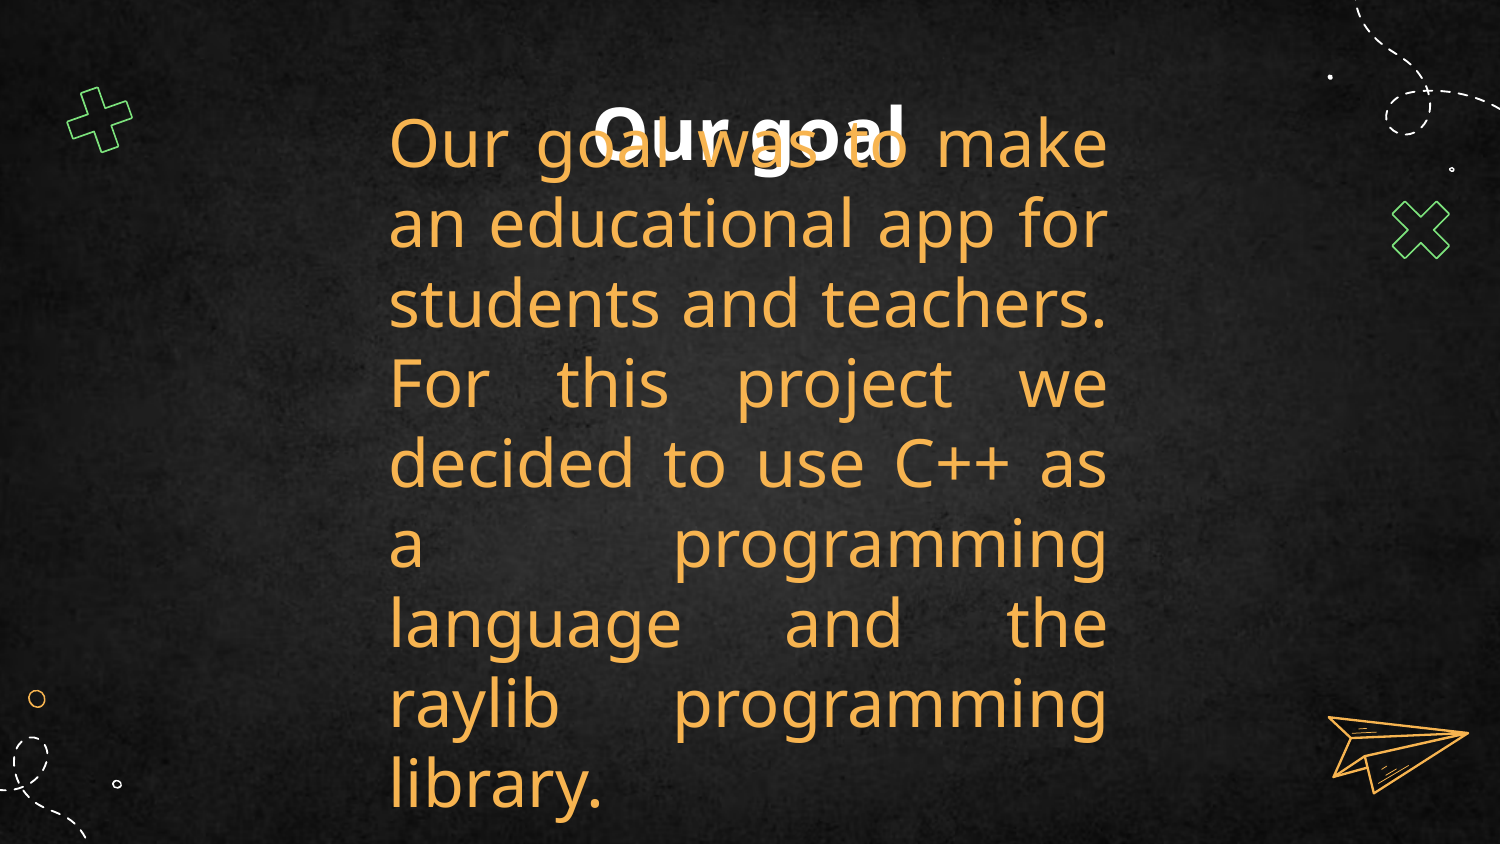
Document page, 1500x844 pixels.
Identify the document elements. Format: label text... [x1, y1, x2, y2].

picture [0, 0, 1500, 844]
title Our goal [118, 72, 1382, 167]
text_box Our goal was to make an educational app for students and teachers. For this project we decided to use C++ as a programming language and the raylib programming library. [373, 341, 1125, 581]
